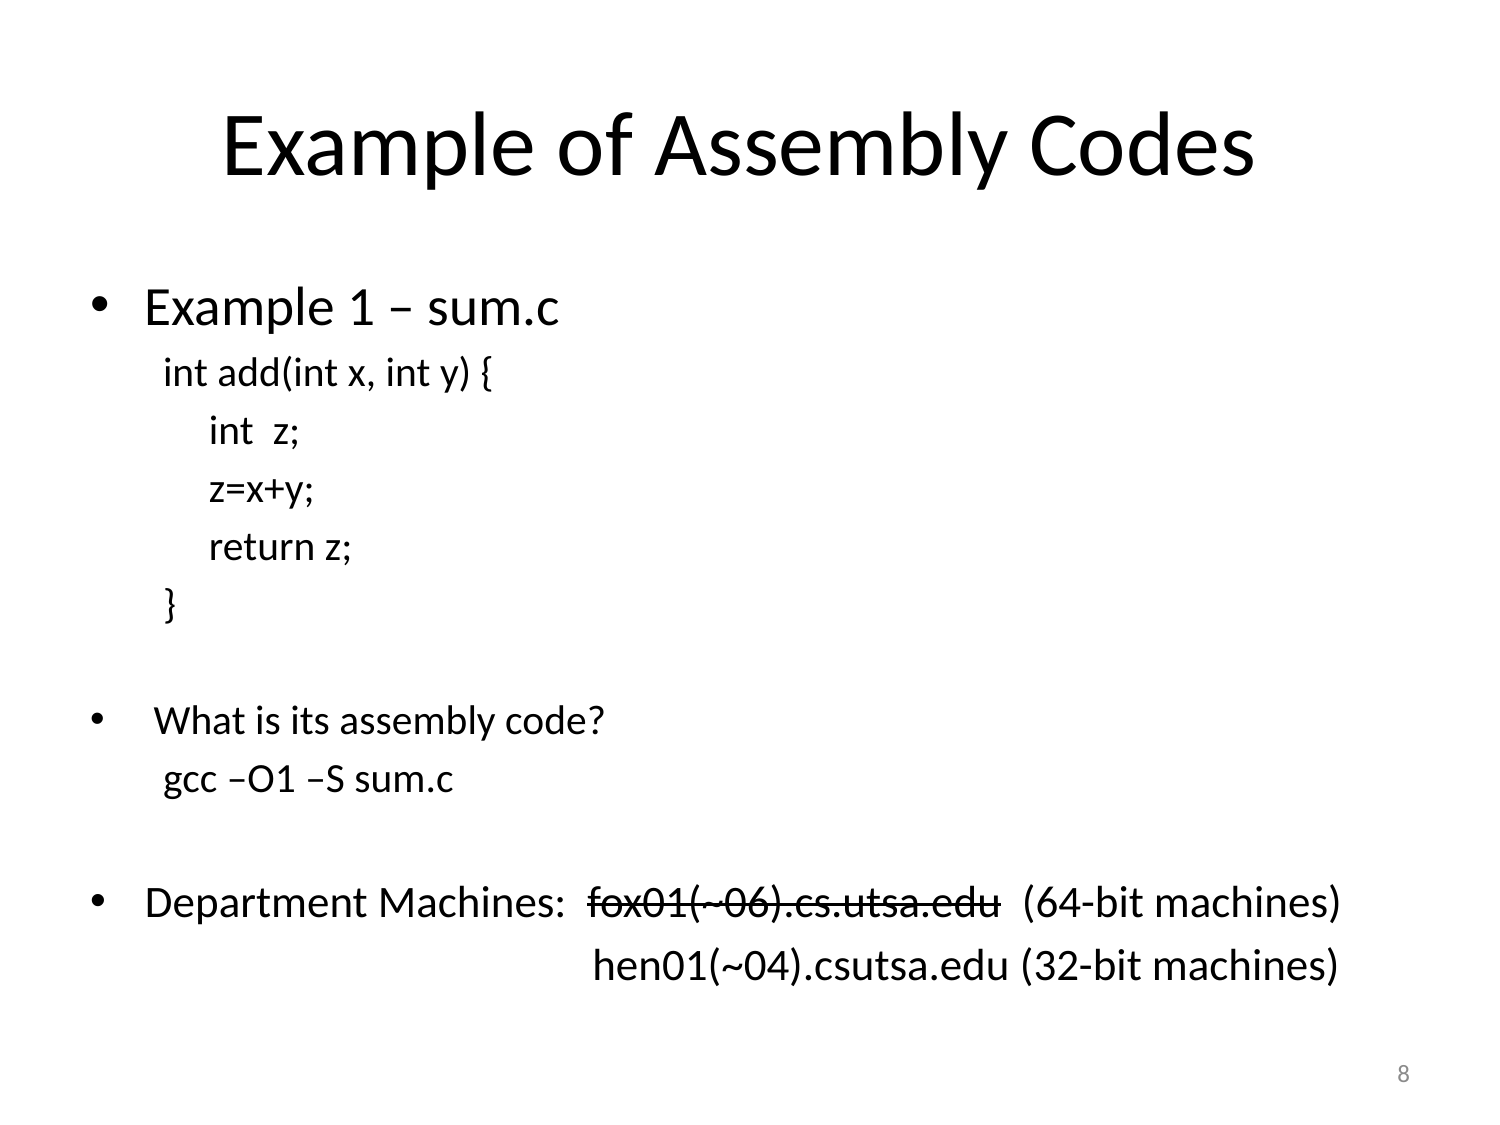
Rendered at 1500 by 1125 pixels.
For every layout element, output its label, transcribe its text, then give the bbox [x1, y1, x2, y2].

list Example 1 – sum.c int add(int x, int y) { int z; z=x+y; return z; } What is its assembly code? gcc –O1 –S sum.c Department Machines: fox01(~06).cs.utsa.edu (64-bit machines) hen01(~04).csutsa.edu (32-bit machines) [75, 262, 1425, 1005]
slide_number 8 [1074, 1042, 1425, 1103]
title Example of Assembly Codes [75, 45, 1425, 233]
